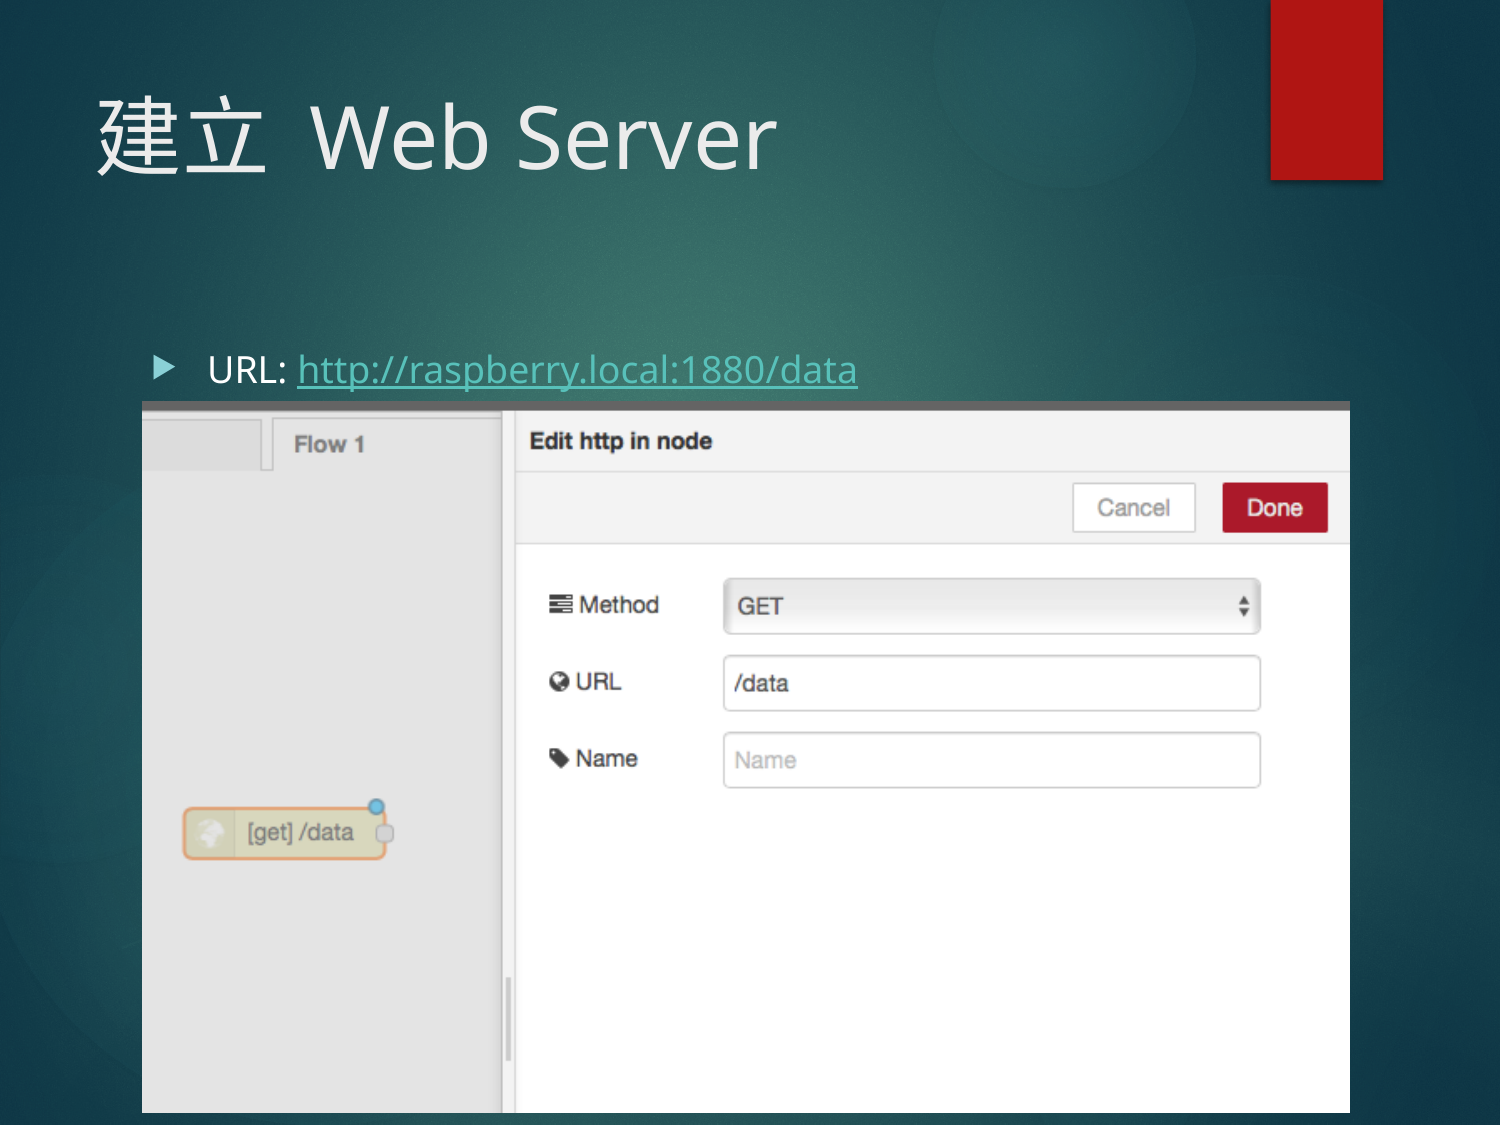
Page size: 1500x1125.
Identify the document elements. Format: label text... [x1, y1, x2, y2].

picture [141, 400, 1350, 1113]
title 建立 Web Server [79, 74, 1237, 304]
list URL: http://raspberry.local:1880/data [135, 338, 1367, 450]
